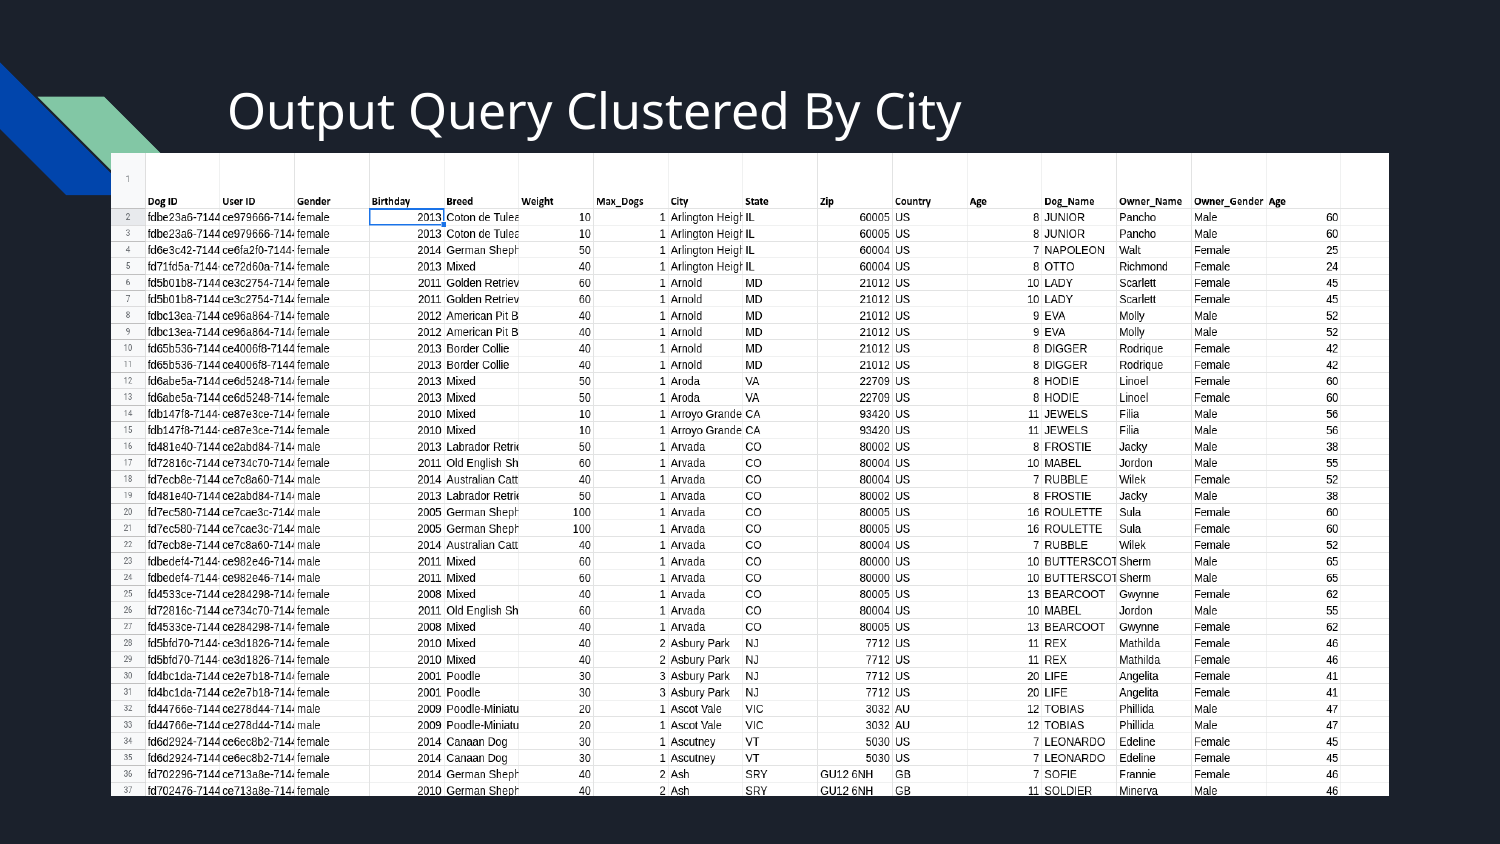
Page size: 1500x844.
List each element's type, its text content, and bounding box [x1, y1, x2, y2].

picture [110, 153, 1389, 796]
title Output Query Clustered By City [212, 64, 1368, 152]
